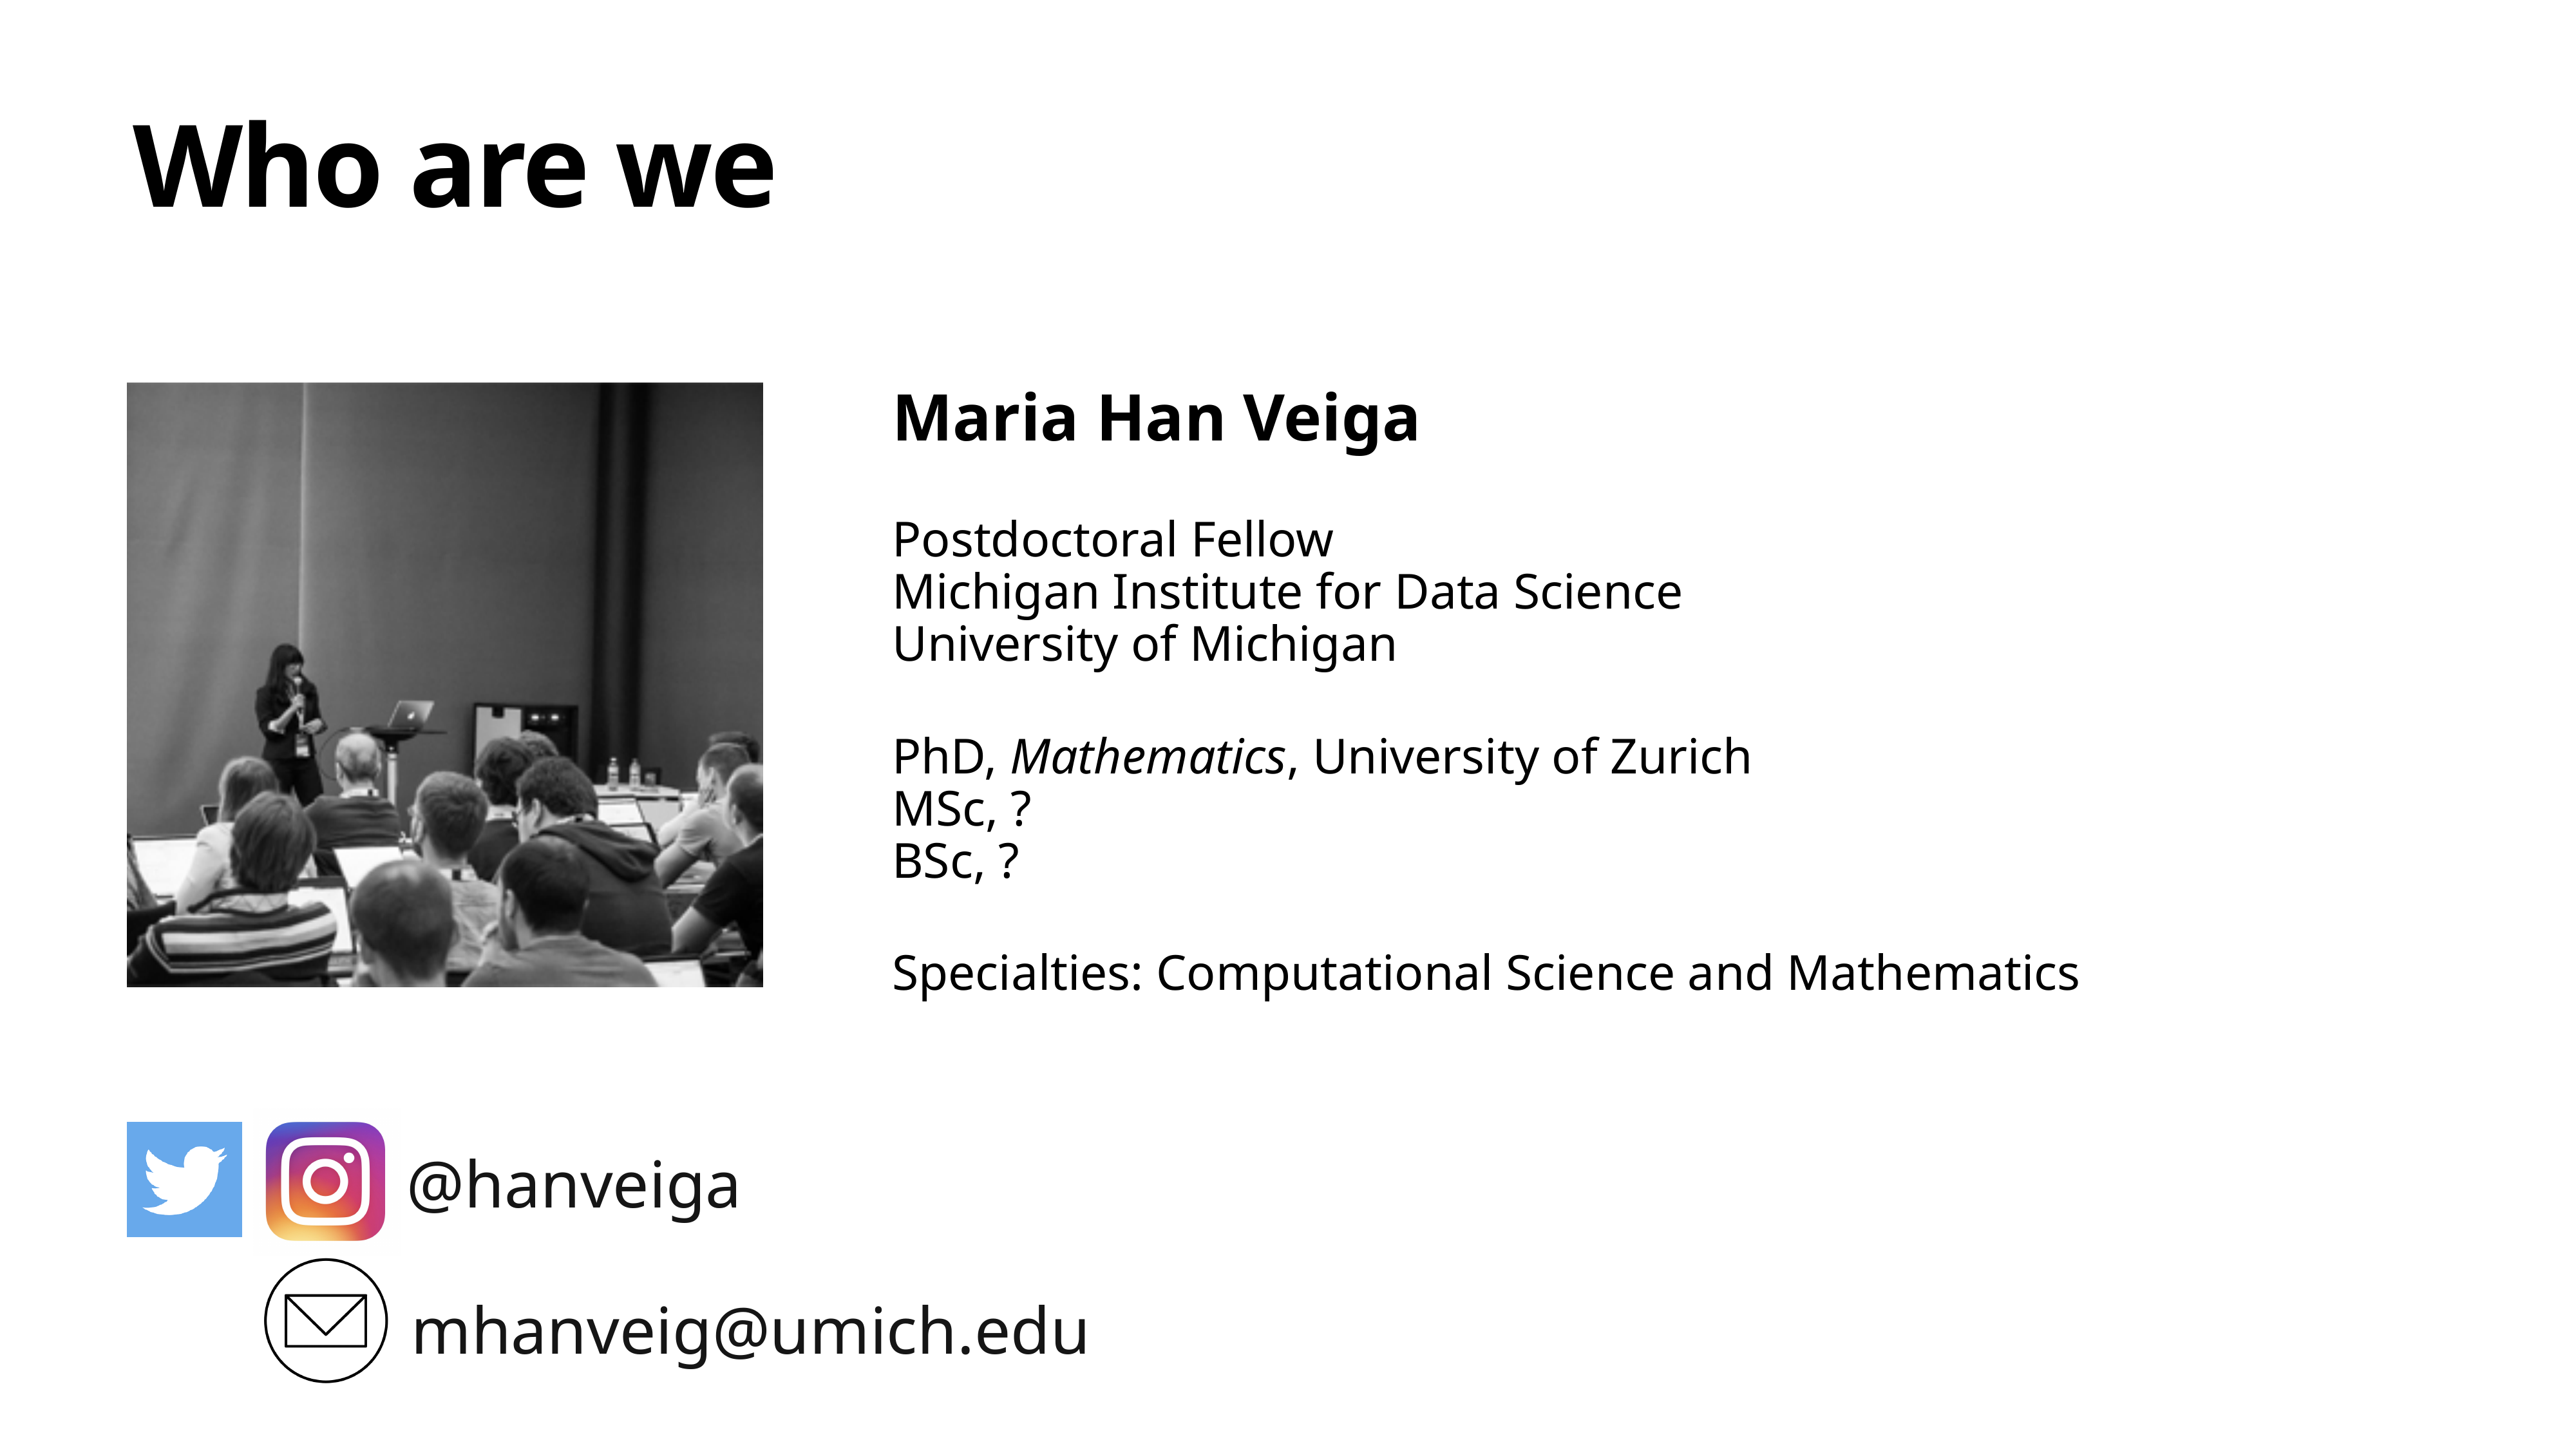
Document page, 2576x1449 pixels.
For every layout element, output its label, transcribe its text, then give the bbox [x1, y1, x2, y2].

text_box mhanveig@umich.edu [406, 1283, 1096, 1372]
picture [253, 1108, 401, 1388]
text_box @hanveiga [401, 1138, 748, 1226]
picture [127, 382, 763, 987]
picture [127, 1122, 242, 1238]
list Maria Han Veiga Postdoctoral Fellow Michigan Institute for Data Science University of Michigan PhD, Mathematics, University of Zurich MSc, ? BSc, ? Specialties: Computational Science and Mathematics [886, 379, 2449, 1253]
title Who are we [127, 113, 2449, 266]
